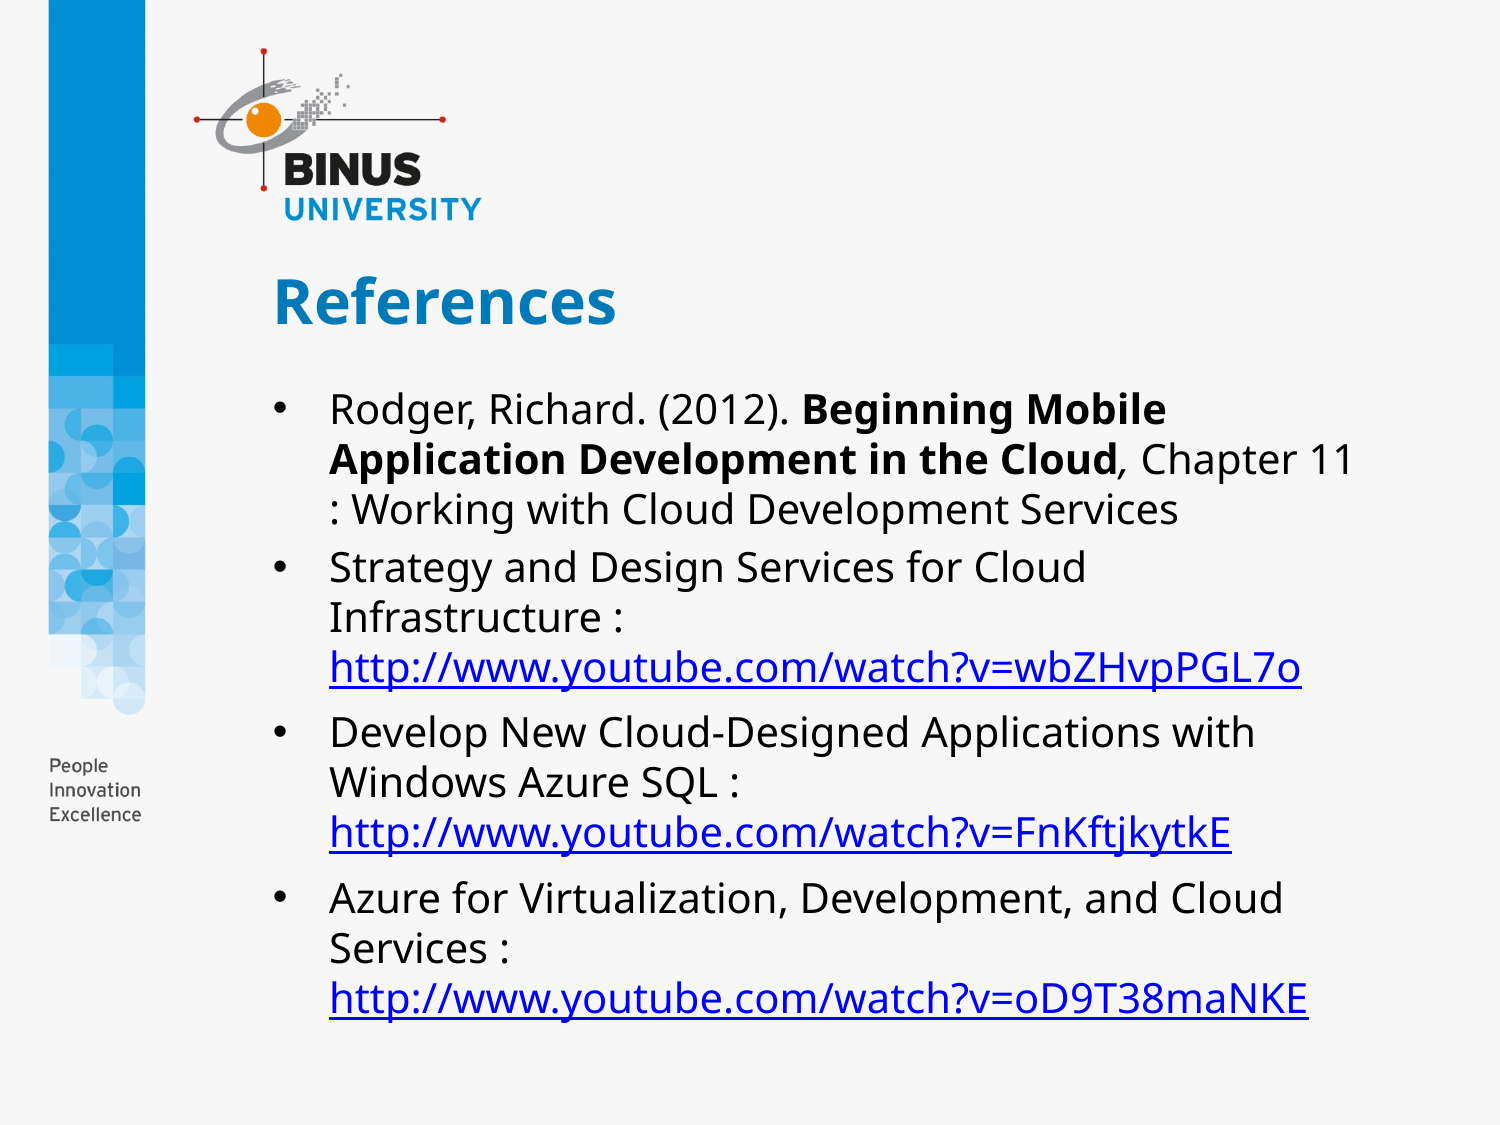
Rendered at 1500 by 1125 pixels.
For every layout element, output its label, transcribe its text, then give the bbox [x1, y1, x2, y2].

title References [257, 234, 1380, 365]
list Rodger, Richard. (2012). Beginning Mobile Application Development in the Cloud, Chapter 11 : Working with Cloud Development Services Strategy and Design Services for Cloud Infrastructure : http://www.youtube.com/watch?v=wbZHvpPGL7o Develop New Cloud-Designed Applications with Windows Azure SQL : http://www.youtube.com/watch?v=FnKftjkytkE Azure for Virtualization, Development, and Cloud Services : http://www.youtube.com/watch?v=oD9T38maNKE [257, 374, 1380, 874]
picture [0, 0, 1500, 846]
